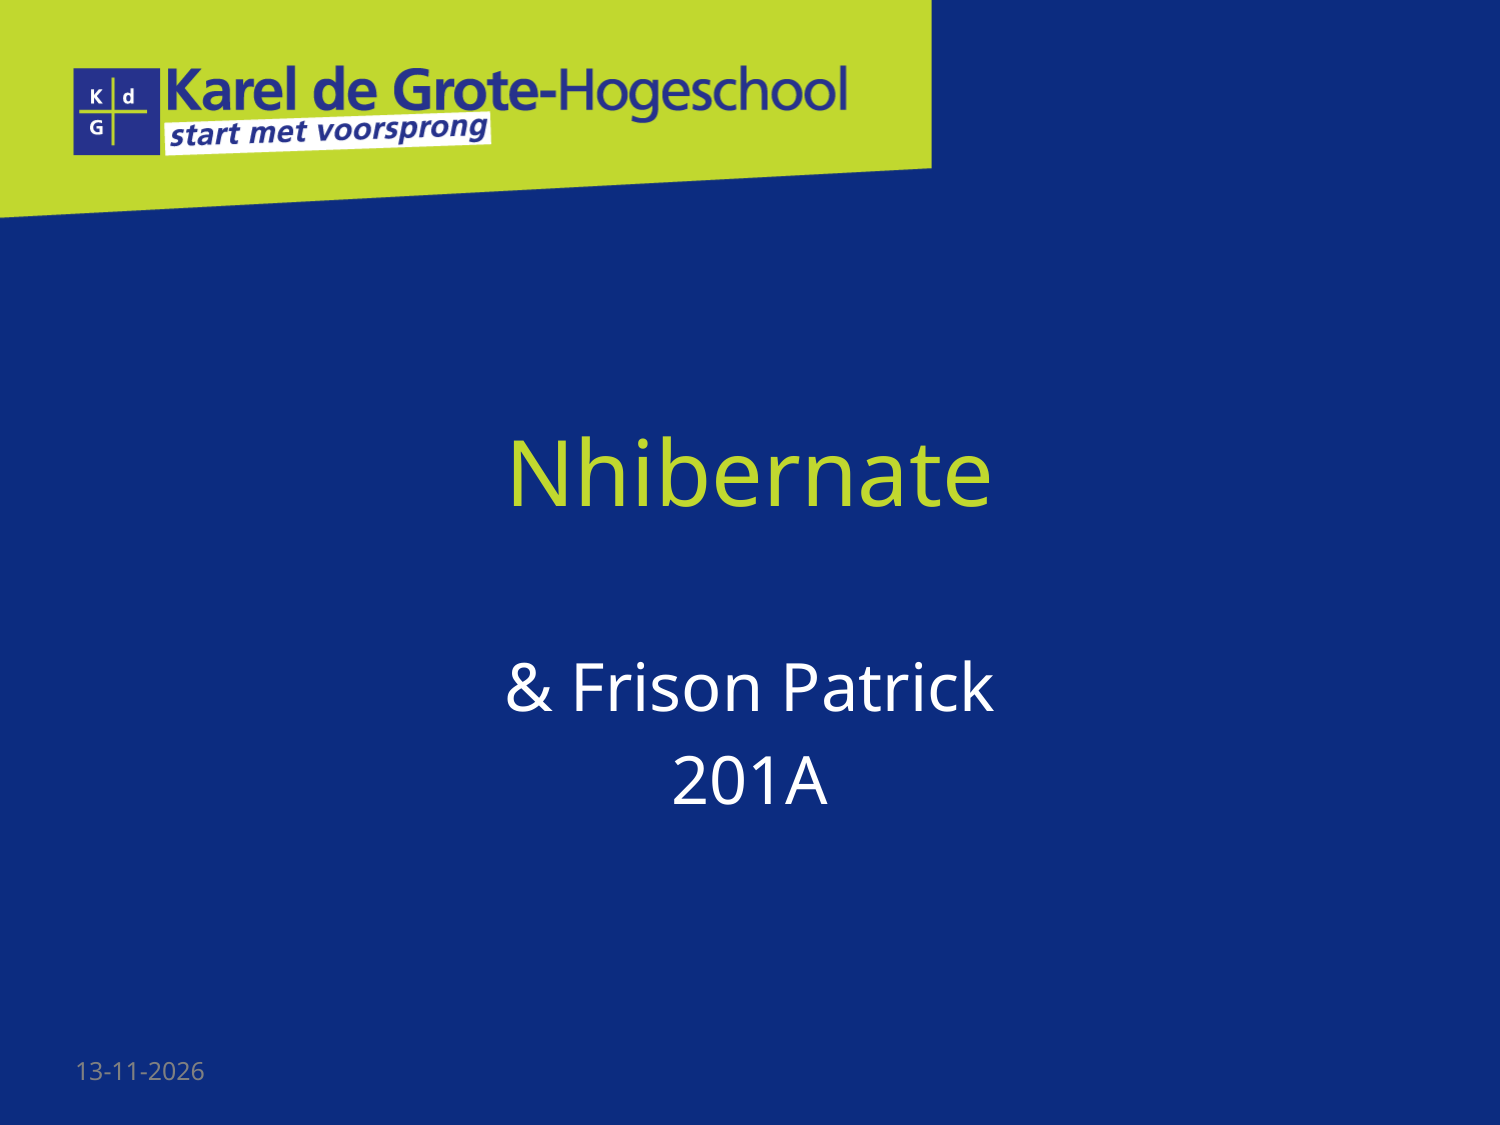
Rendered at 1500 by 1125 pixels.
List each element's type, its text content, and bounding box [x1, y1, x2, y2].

subtitle & Frison Patrick 201A [225, 637, 1275, 925]
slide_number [75, 1042, 253, 1103]
title Nhibernate [112, 349, 1388, 591]
picture [0, 0, 1500, 1125]
